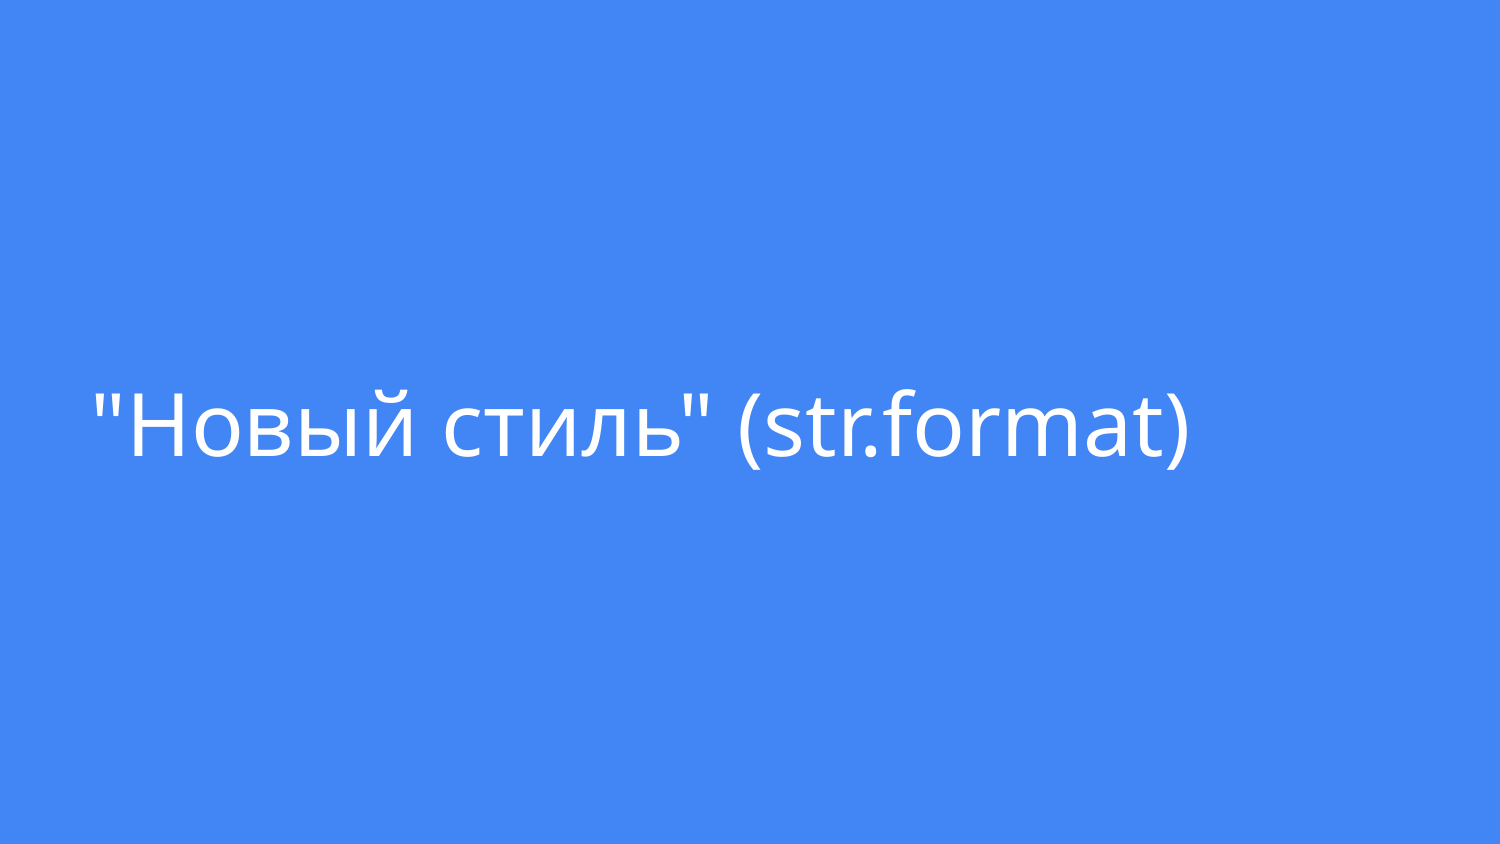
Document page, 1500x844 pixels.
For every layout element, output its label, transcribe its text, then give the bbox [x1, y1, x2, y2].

title "Новый стиль" (str.format) [75, 338, 1425, 505]
